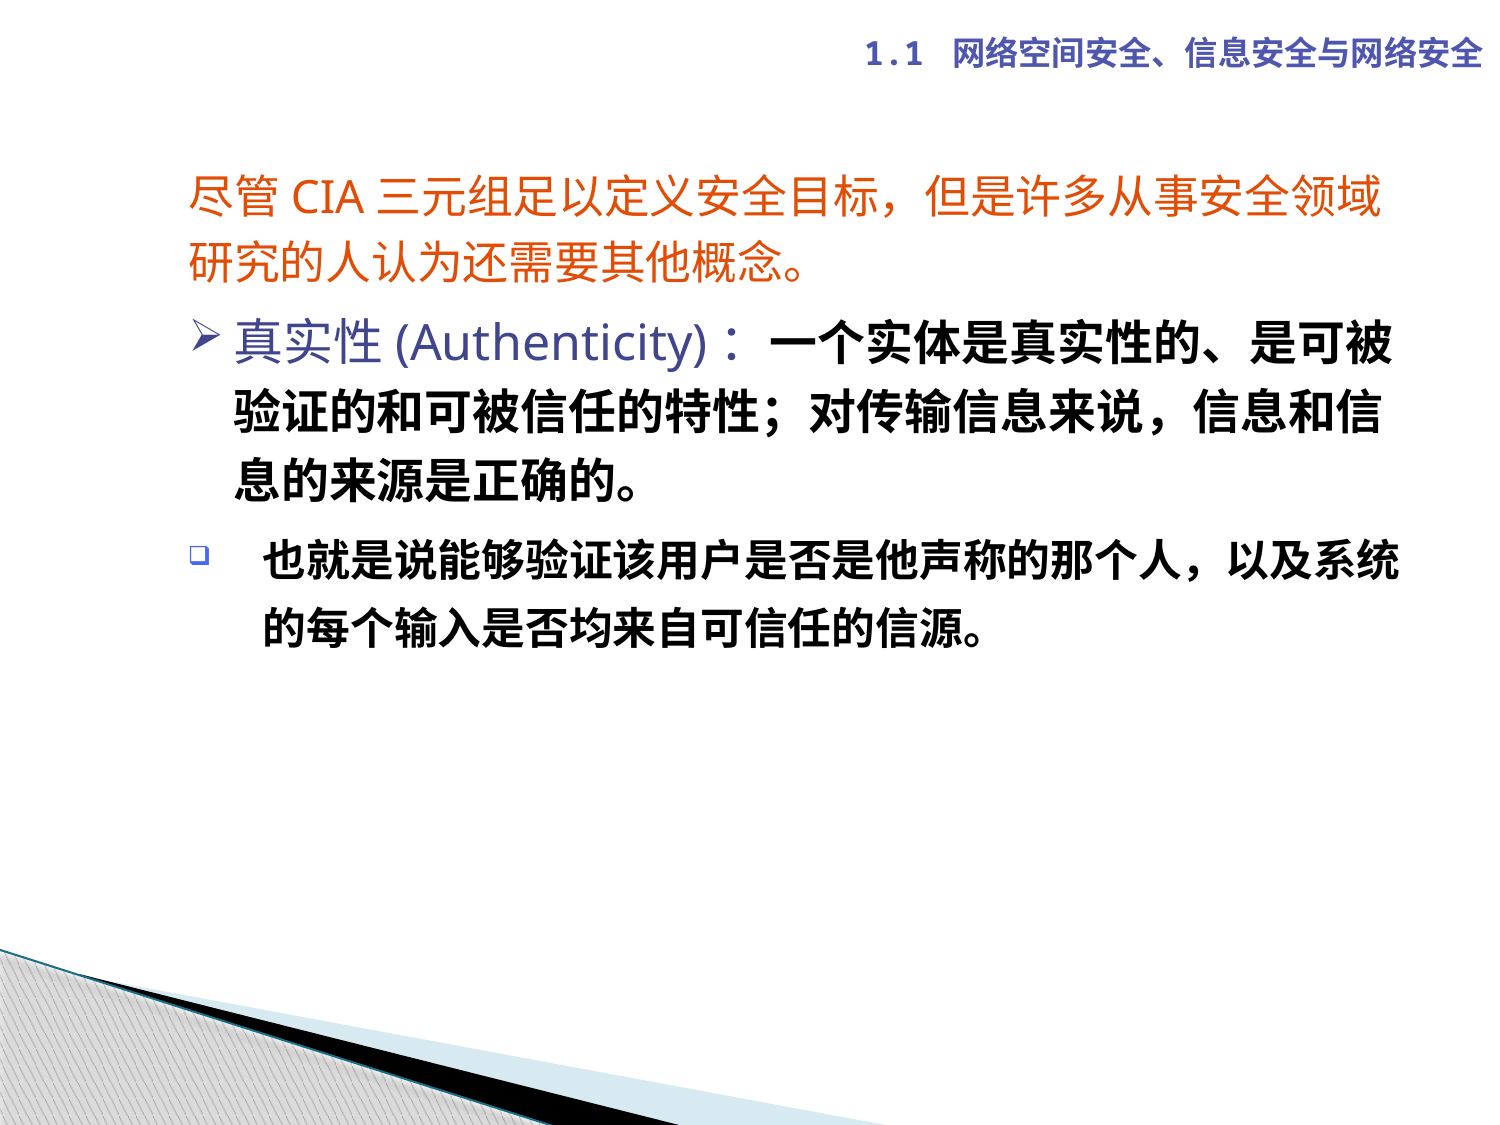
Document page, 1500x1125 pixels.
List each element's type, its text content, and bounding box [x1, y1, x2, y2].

list 尽管CIA三元组足以定义安全目标，但是许多从事安全领域研究的人认为还需要其他概念。 真实性(Authenticity)：一个实体是真实性的、是可被验证的和可被信任的特性；对传输信息来说，信息和信息的来源是正确的。 也就是说能够验证该用户是否是他声称的那个人，以及系统的每个输入是否均来自可信任的信源。 [70, 149, 1421, 954]
text_box 1.1 网络空间安全、信息安全与网络安全 [848, 0, 1499, 104]
